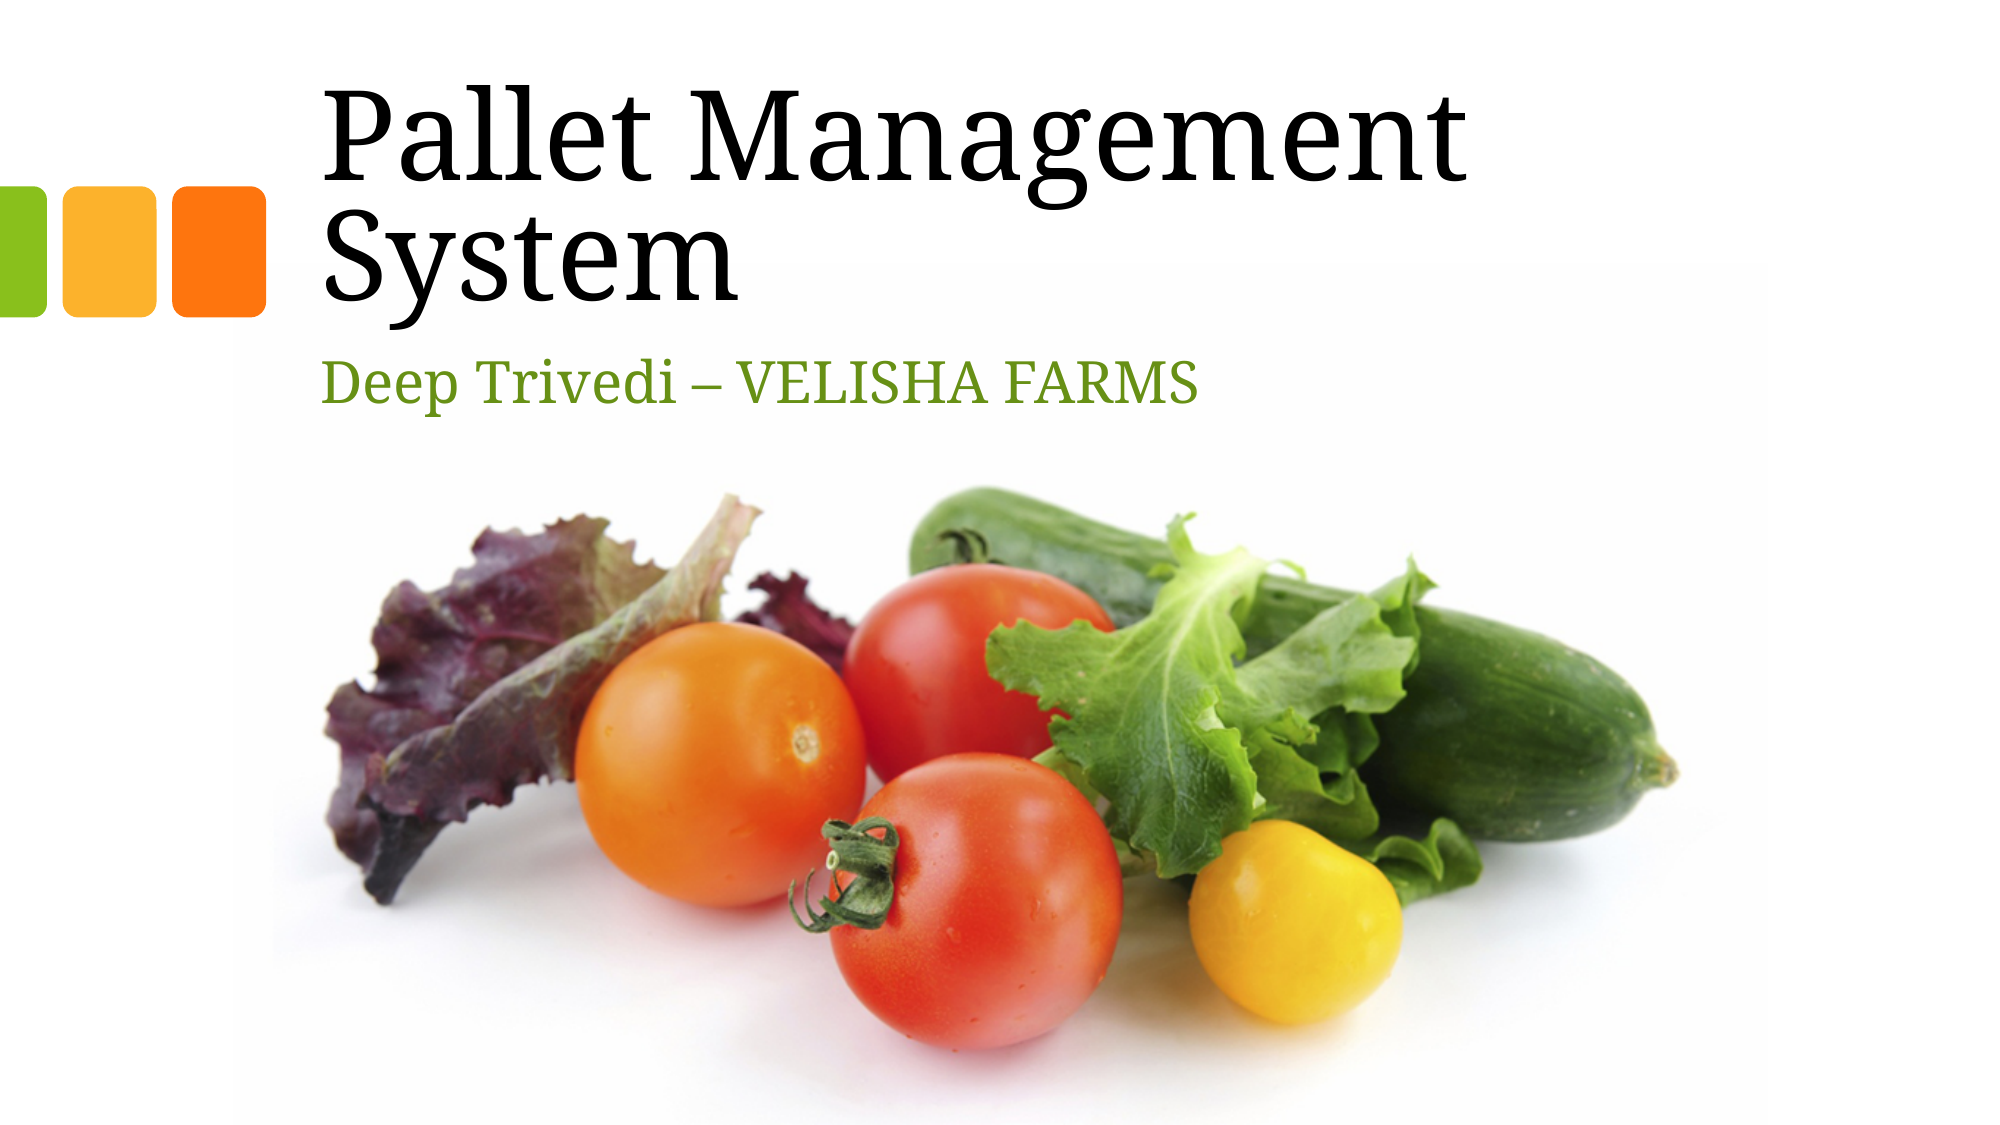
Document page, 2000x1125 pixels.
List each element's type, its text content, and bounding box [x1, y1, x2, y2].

title Pallet Management System [299, 59, 1800, 335]
subtitle Deep Trivedi – VELISHA FARMS [299, 342, 1800, 489]
picture [0, 0, 2000, 1125]
